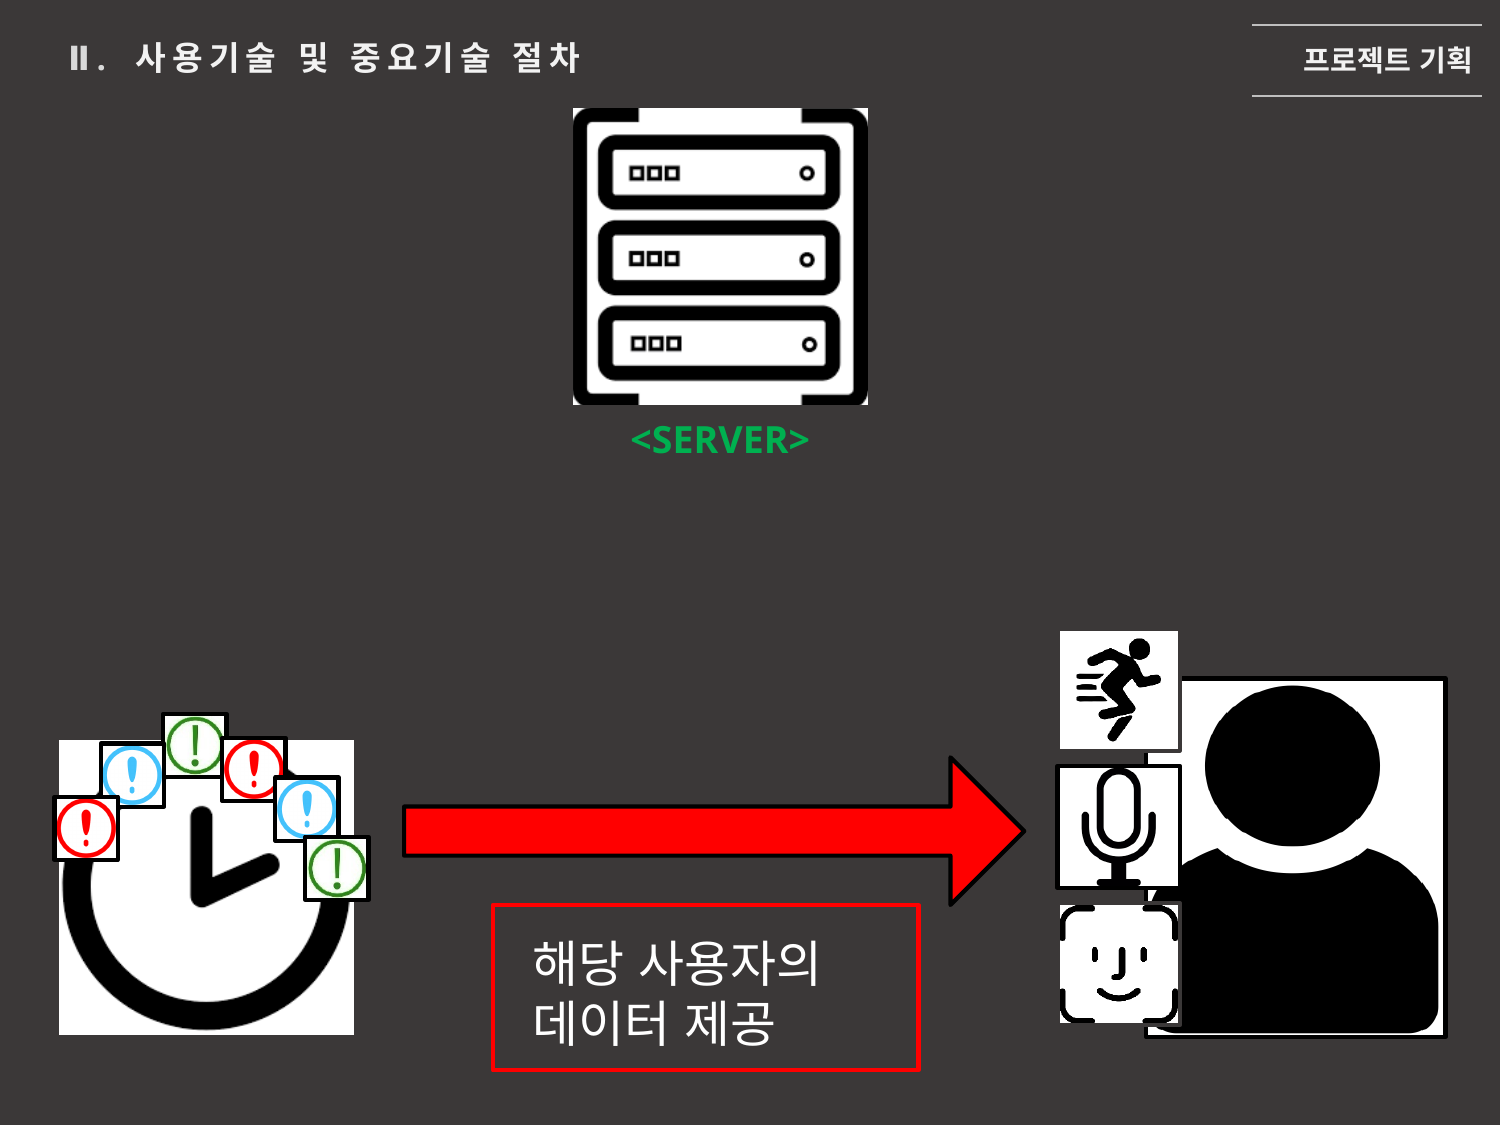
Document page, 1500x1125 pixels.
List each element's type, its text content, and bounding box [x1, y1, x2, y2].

text_box <SERVER> [615, 414, 826, 514]
picture [1059, 630, 1444, 1036]
text_box Ⅱ. 사용기술 및 중요기술 절차 [38, 29, 596, 85]
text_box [1251, 0, 1483, 97]
picture [56, 715, 367, 1036]
text_box [402, 755, 1027, 907]
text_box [492, 904, 919, 1071]
picture [572, 107, 869, 406]
